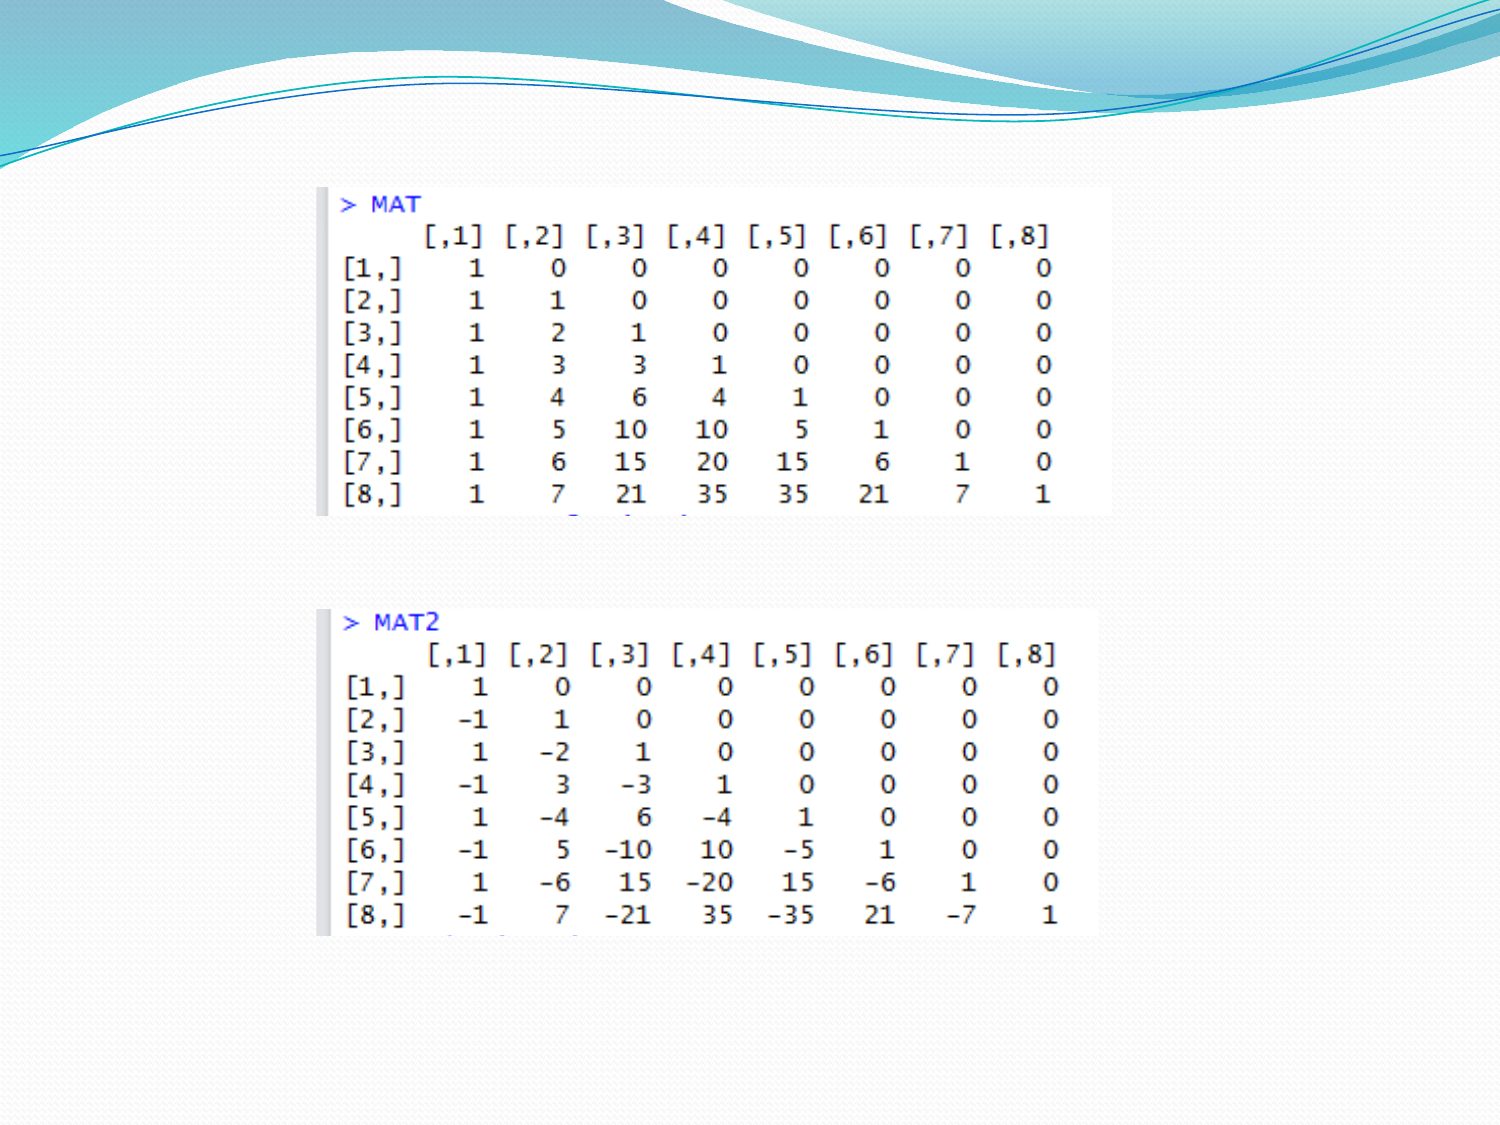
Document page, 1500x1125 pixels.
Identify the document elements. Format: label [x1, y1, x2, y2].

picture [316, 187, 1113, 516]
picture [316, 609, 1099, 936]
